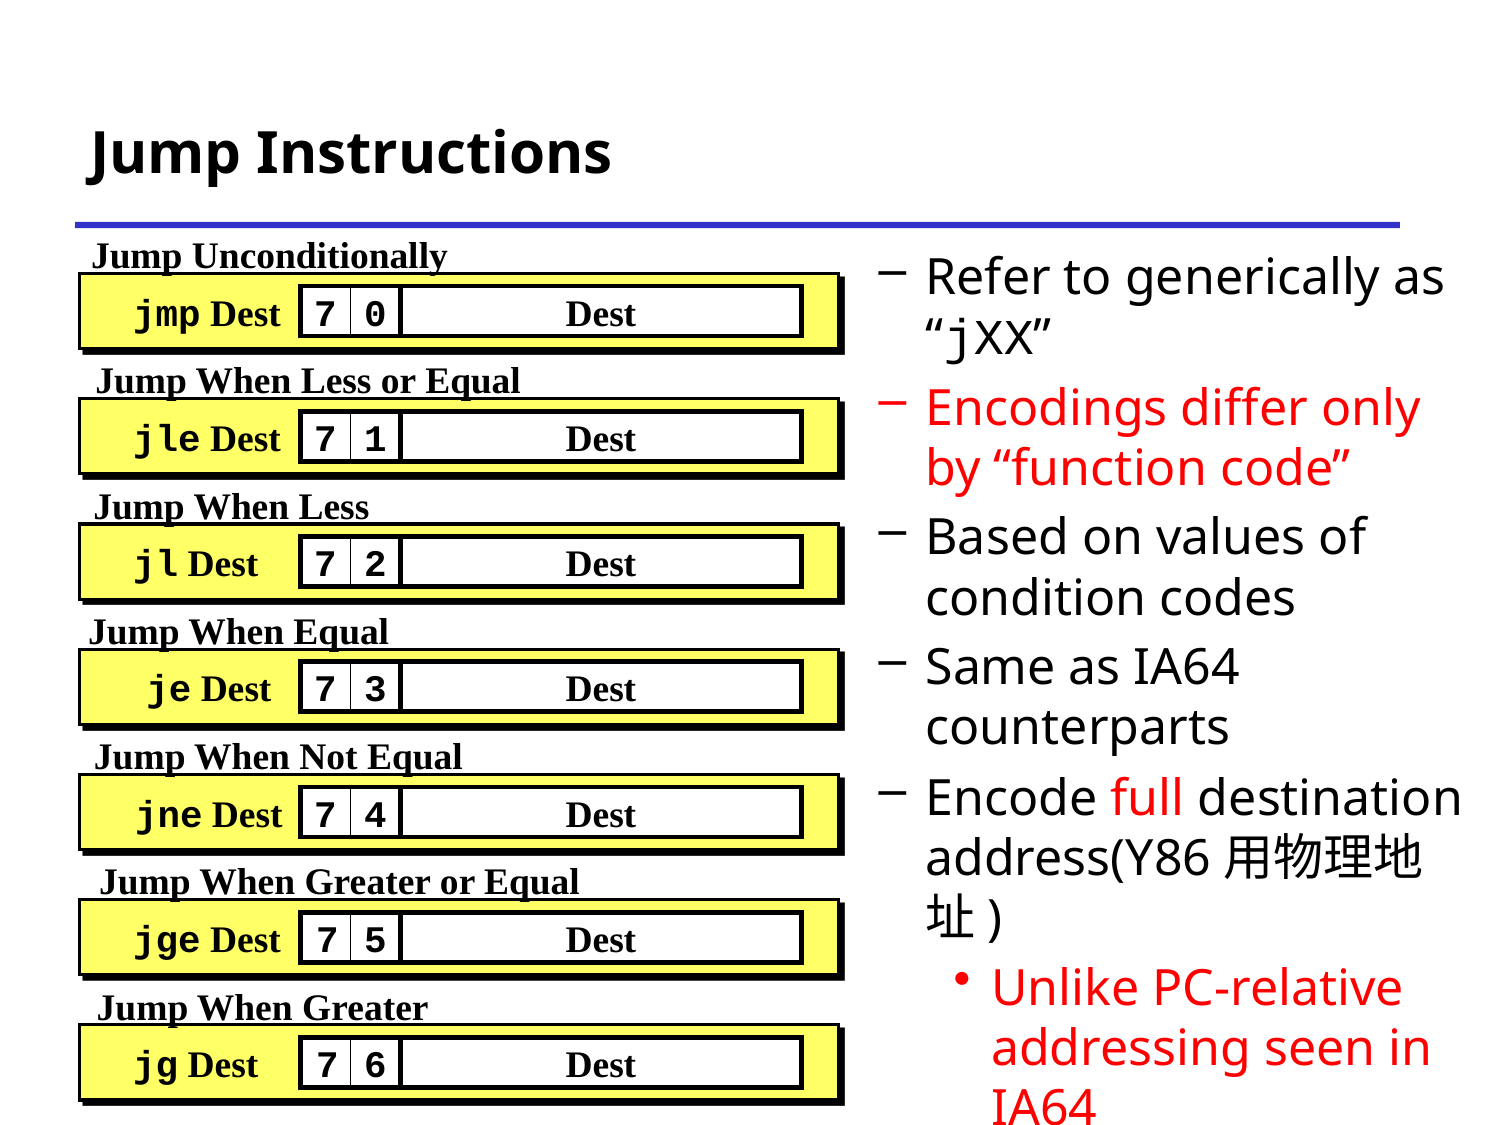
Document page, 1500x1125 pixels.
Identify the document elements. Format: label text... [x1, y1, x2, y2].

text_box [74, 473, 839, 598]
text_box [74, 974, 839, 1101]
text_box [74, 724, 839, 849]
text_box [74, 223, 839, 348]
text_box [74, 598, 839, 723]
title Jump Instructions [74, 74, 1401, 226]
list Refer to generically as “jXX” Encodings differ only by “function code” Based on values of condition codes Same as IA64 counterparts Encode full destination address(Y86用物理地址) Unlike PC-relative addressing seen in IA64 [844, 237, 1500, 1095]
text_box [74, 348, 839, 473]
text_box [74, 849, 839, 974]
